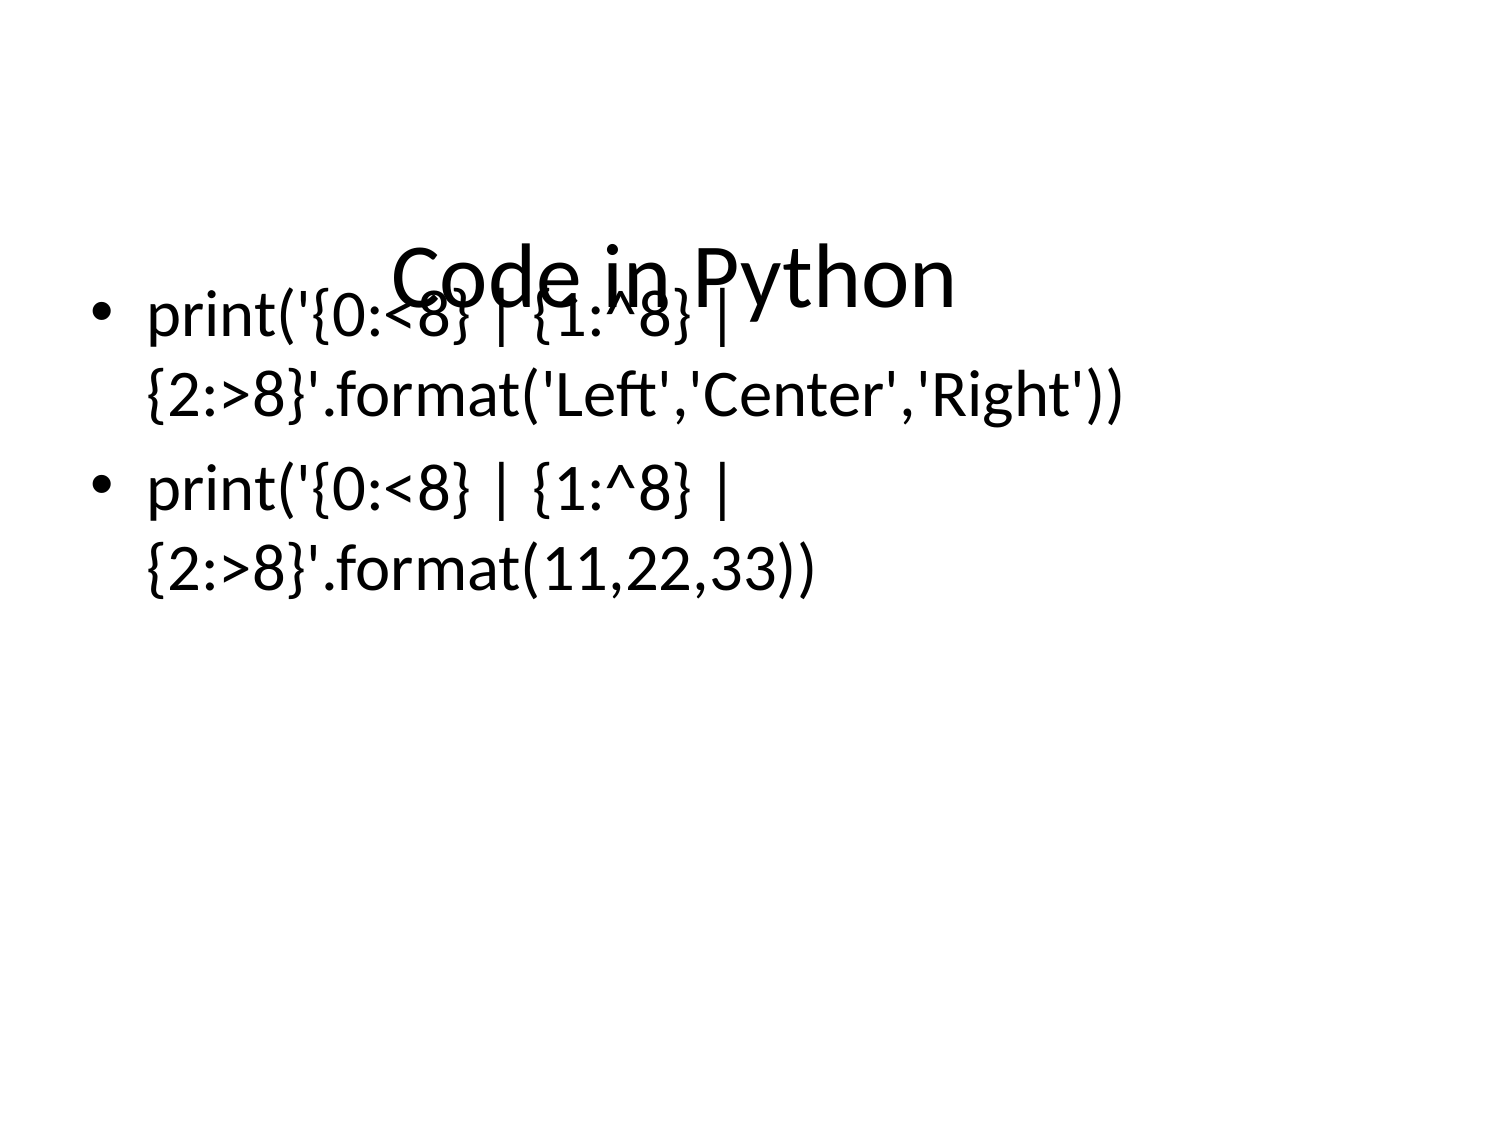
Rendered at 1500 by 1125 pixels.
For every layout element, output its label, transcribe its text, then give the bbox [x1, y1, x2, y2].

title Code in Python [0, 177, 1350, 365]
list print('{0:<8} | {1:^8} | {2:>8}'.format('Left','Center','Right')) print('{0:<8} | {1:^8} | {2:>8}'.format(11,22,33)) [75, 262, 1425, 1005]
